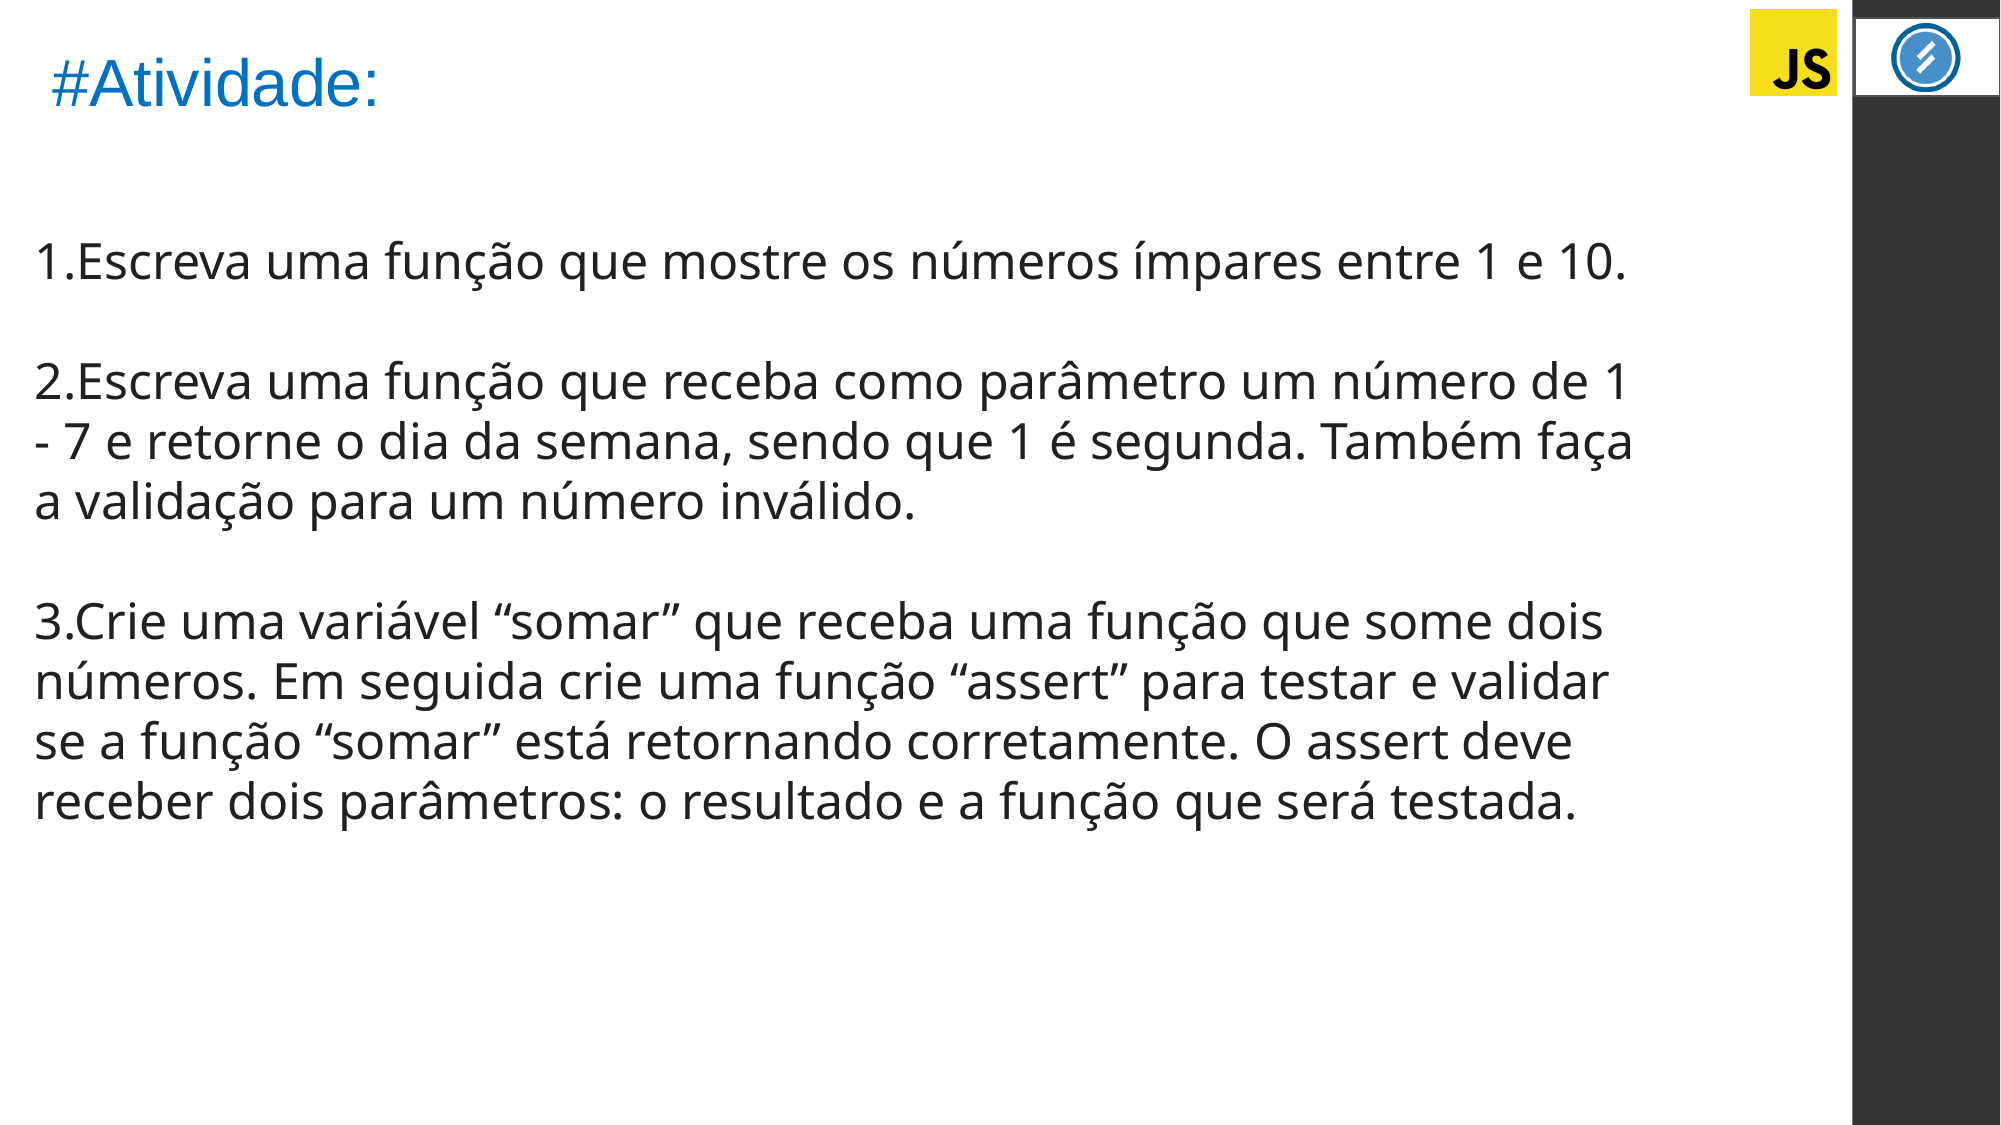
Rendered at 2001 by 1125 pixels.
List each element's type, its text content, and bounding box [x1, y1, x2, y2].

text_box Escreva uma função que mostre os números ímpares entre 1 e 10. 2.Escreva uma função que receba como parâmetro um número de 1 - 7 e retorne o dia da semana, sendo que 1 é segunda. Também faça a validação para um número inválido. 3.Crie uma variável “somar” que receba uma função que some dois números. Em seguida crie uma função “assert” para testar e validar se a função “somar” está retornando corretamente. O assert deve receber dois parâmetros: o resultado e a função que será testada. [19, 222, 1660, 838]
picture [1890, 23, 1963, 93]
picture [1750, 9, 1837, 96]
text_box #Atividade: [37, 32, 397, 128]
text_box [1853, 17, 2000, 97]
